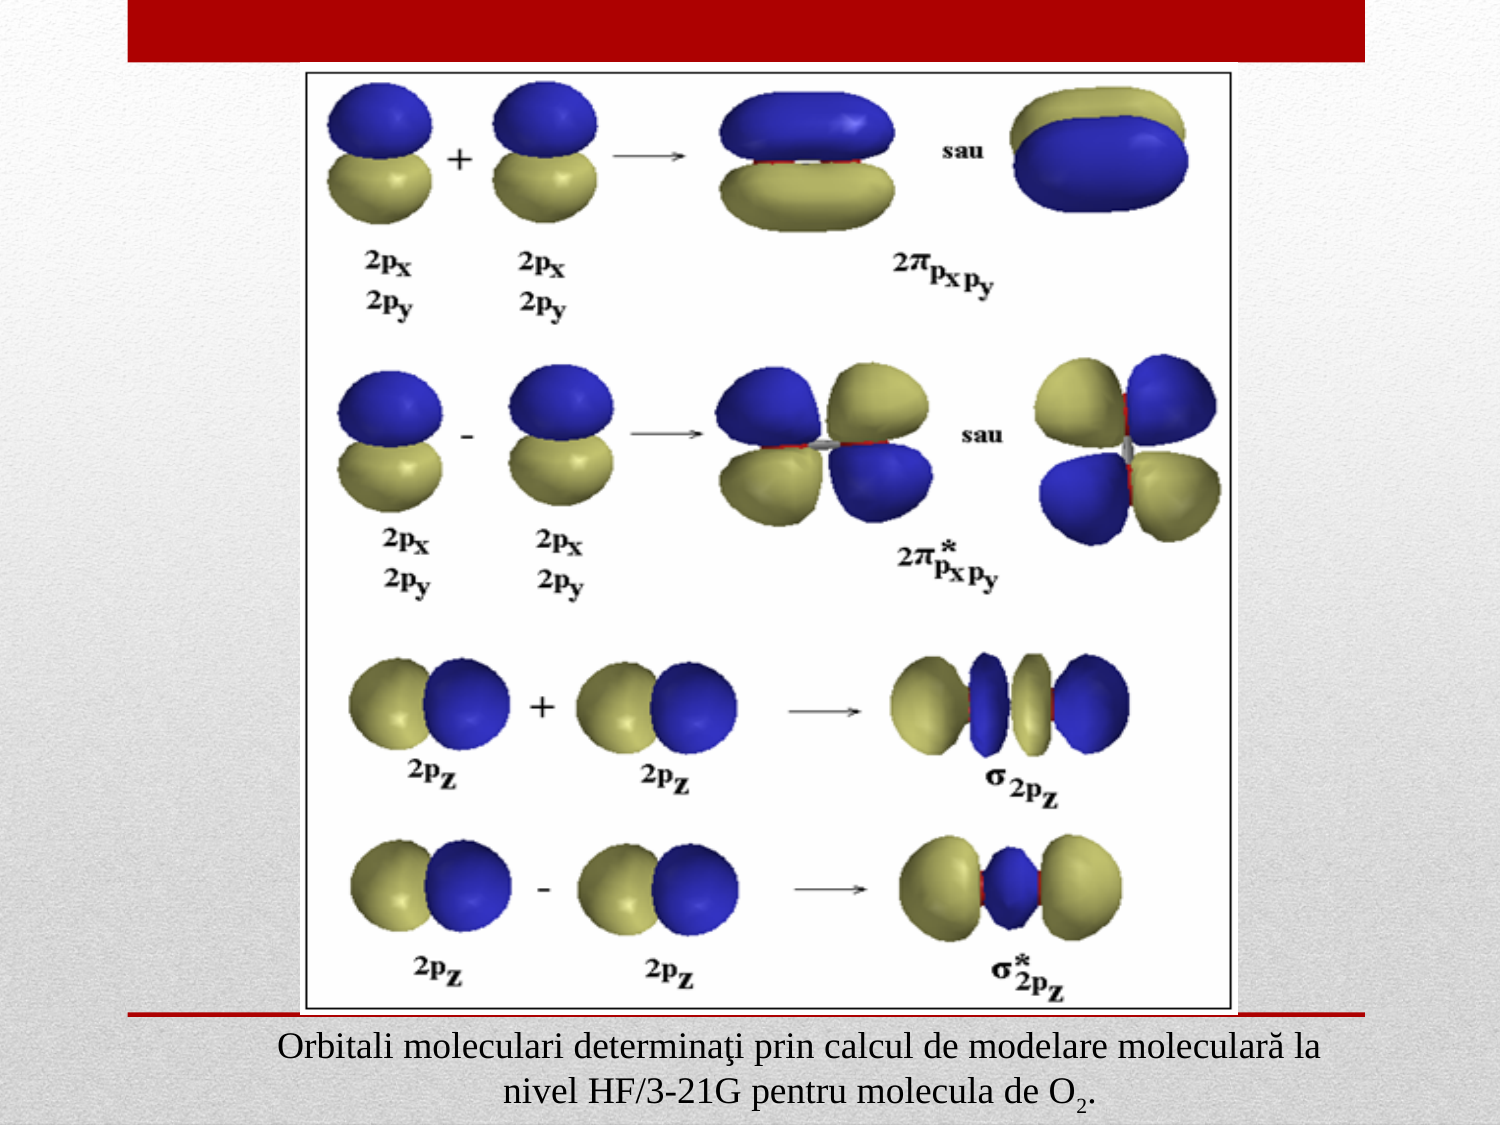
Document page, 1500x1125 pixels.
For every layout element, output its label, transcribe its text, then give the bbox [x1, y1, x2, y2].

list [299, 61, 1239, 1015]
text_box Orbitali moleculari determinaţi prin calcul de modelare moleculară la nivel HF/3-21G pentru molecula de O2. [249, 1014, 1350, 1125]
